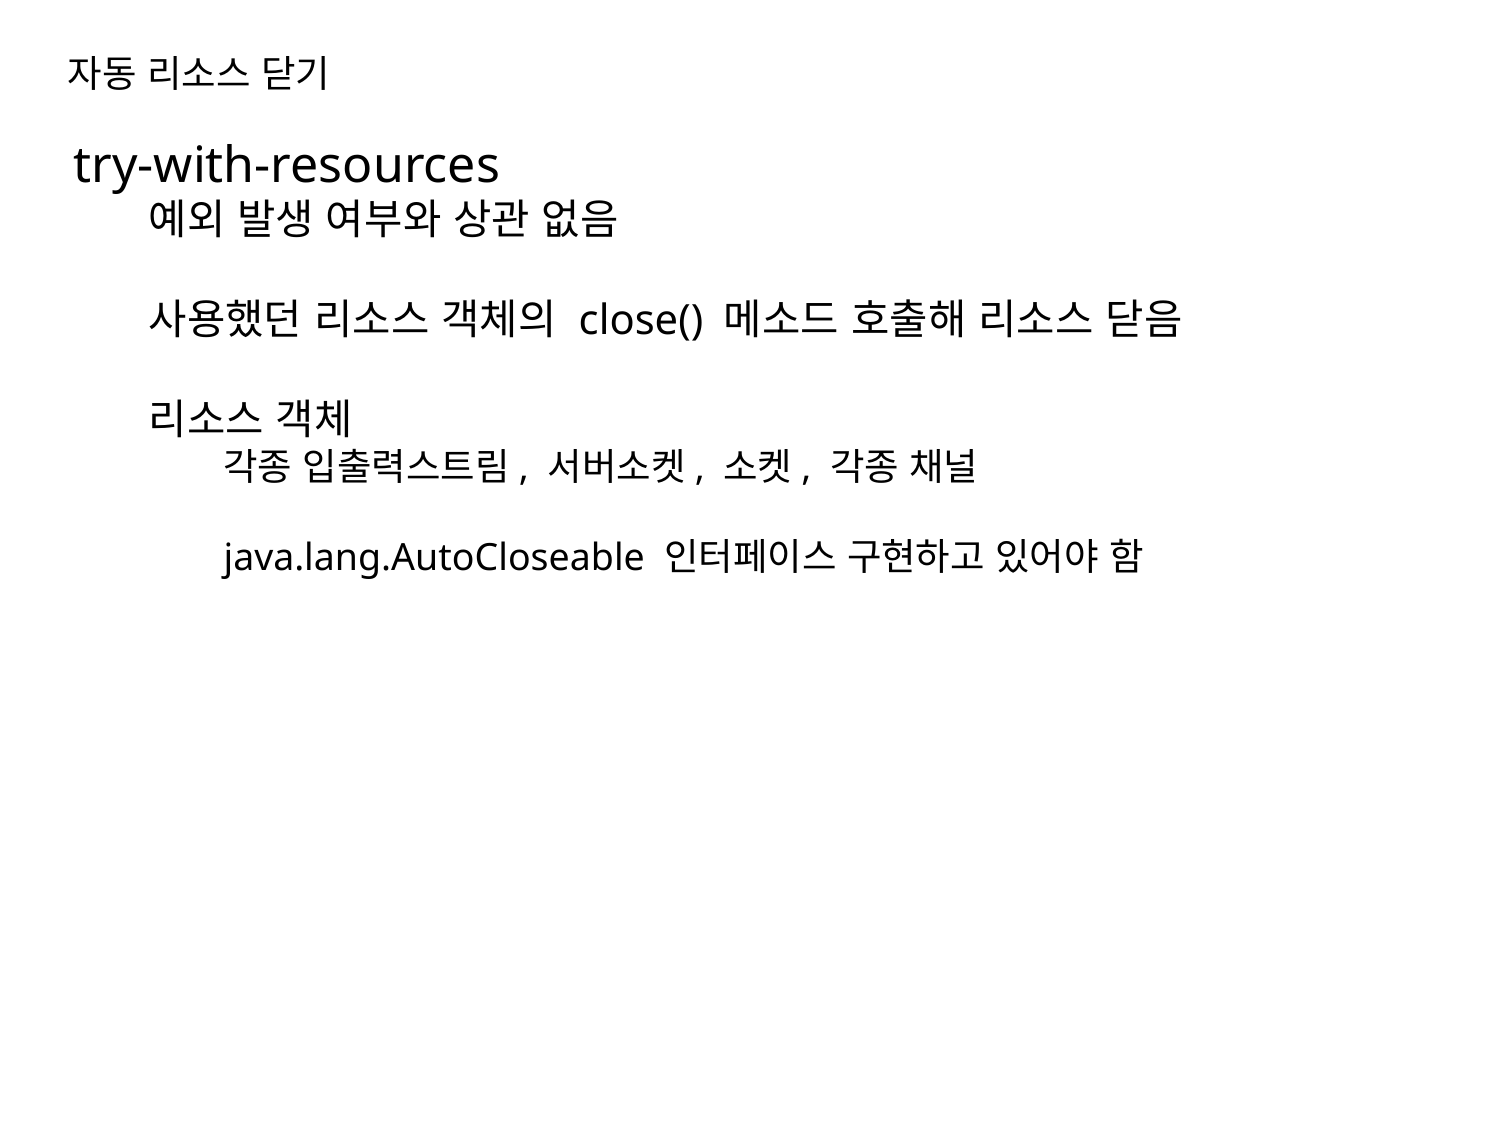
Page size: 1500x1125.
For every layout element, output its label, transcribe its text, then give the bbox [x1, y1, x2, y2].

text_box 자동 리소스 닫기 [53, 42, 644, 103]
text_box try-with-resources 예외 발생 여부와 상관 없음 사용했던 리소스 객체의 close() 메소드 호출해 리소스 닫음 리소스 객체 각종 입출력스트림, 서버소켓, 소켓, 각종 채널 java.lang.AutoCloseable 인터페이스 구현하고 있어야 함 [58, 125, 1483, 586]
